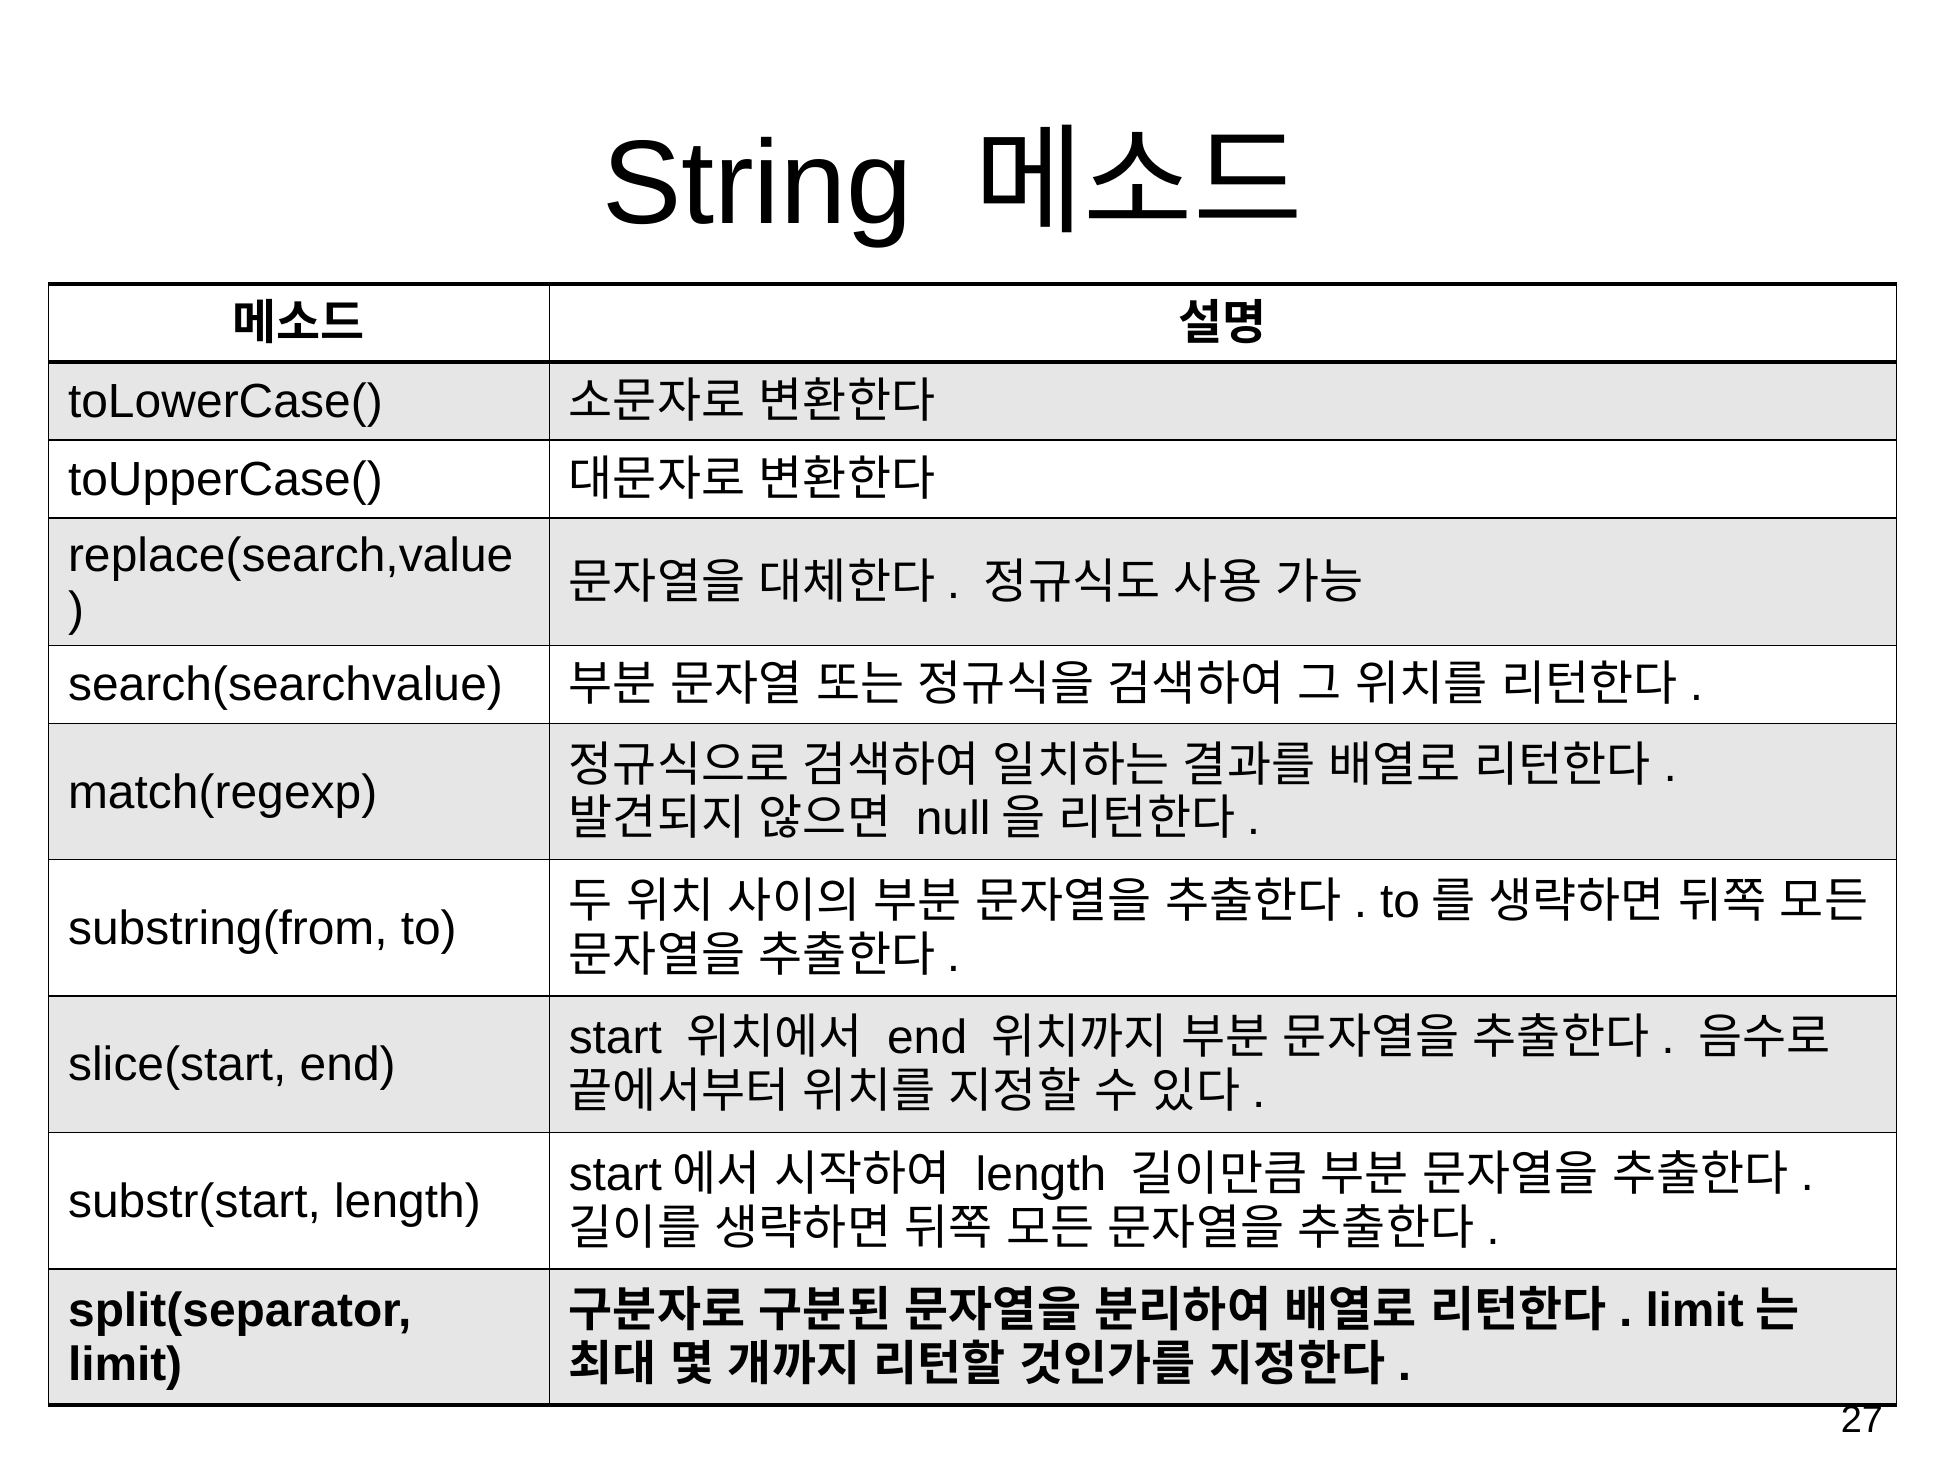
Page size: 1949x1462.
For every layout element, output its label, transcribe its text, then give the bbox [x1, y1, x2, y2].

table_cell substring(from, to) [49, 860, 549, 995]
table_cell 정규식으로 검색하여 일치하는 결과를 배열로 리턴한다. 발견되지 않으면 null을 리턴한다. [550, 724, 1896, 859]
table_cell split(separator, limit) [49, 1270, 549, 1403]
table_cell 대문자로 변환한다 [550, 441, 1896, 517]
table_cell start 위치에서 end 위치까지 부분 문자열을 추출한다. 음수로 끝에서부터 위치를 지정할 수 있다. [550, 997, 1896, 1132]
slide_number 27 [1496, 1372, 1899, 1462]
table_header 메소드 [49, 286, 549, 360]
table_cell toLowerCase() [49, 364, 549, 439]
table_cell 두 위치 사이의 부분 문자열을 추출한다. to를 생략하면 뒤쪽 모든 문자열을 추출한다. [550, 860, 1896, 995]
table_cell toUpperCase() [49, 441, 549, 517]
table_header 설명 [550, 286, 1896, 360]
table_cell replace(search,value) [49, 519, 549, 645]
table_cell 구분자로 구분된 문자열을 분리하여 배열로 리턴한다. limit는 최대 몇 개까지 리턴할 것인가를 지정한다. [550, 1270, 1896, 1403]
title String 메소드 [156, 92, 1749, 255]
table_cell substr(start, length) [49, 1133, 549, 1268]
table_cell 부분 문자열 또는 정규식을 검색하여 그 위치를 리턴한다. [550, 646, 1896, 723]
table_cell slice(start, end) [49, 997, 549, 1132]
table_cell match(regexp) [49, 724, 549, 859]
table_cell 문자열을 대체한다. 정규식도 사용 가능 [550, 519, 1896, 645]
table_cell start에서 시작하여 length 길이만큼 부분 문자열을 추출한다. 길이를 생략하면 뒤쪽 모든 문자열을 추출한다. [550, 1133, 1896, 1268]
table_cell search(searchvalue) [49, 646, 549, 723]
table_cell 소문자로 변환한다 [550, 364, 1896, 439]
